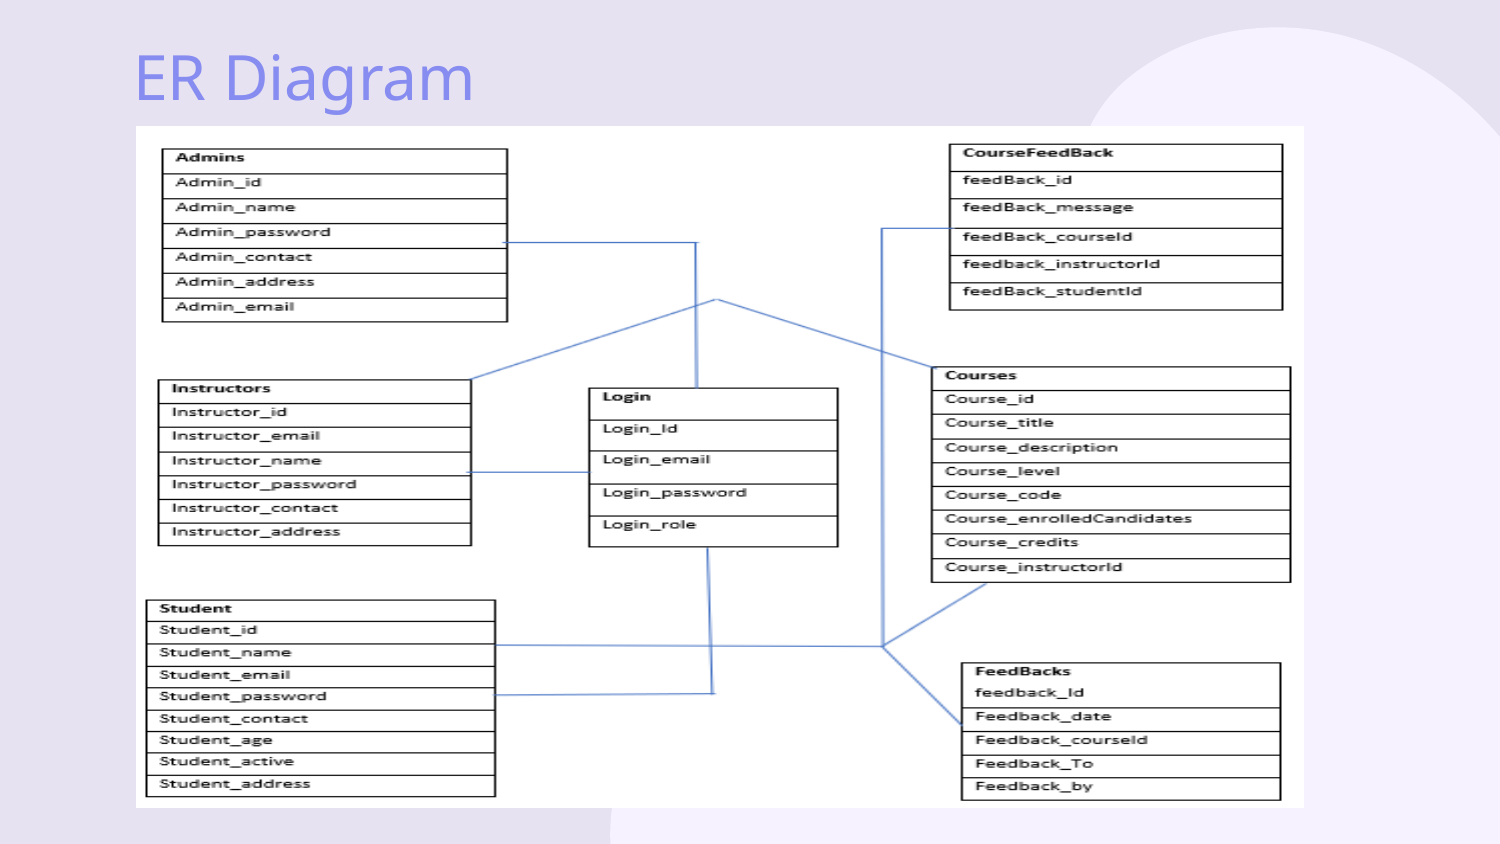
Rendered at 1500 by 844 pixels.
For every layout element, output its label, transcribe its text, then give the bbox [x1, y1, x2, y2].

title ER Diagram [118, 23, 1382, 118]
picture [136, 116, 1304, 816]
